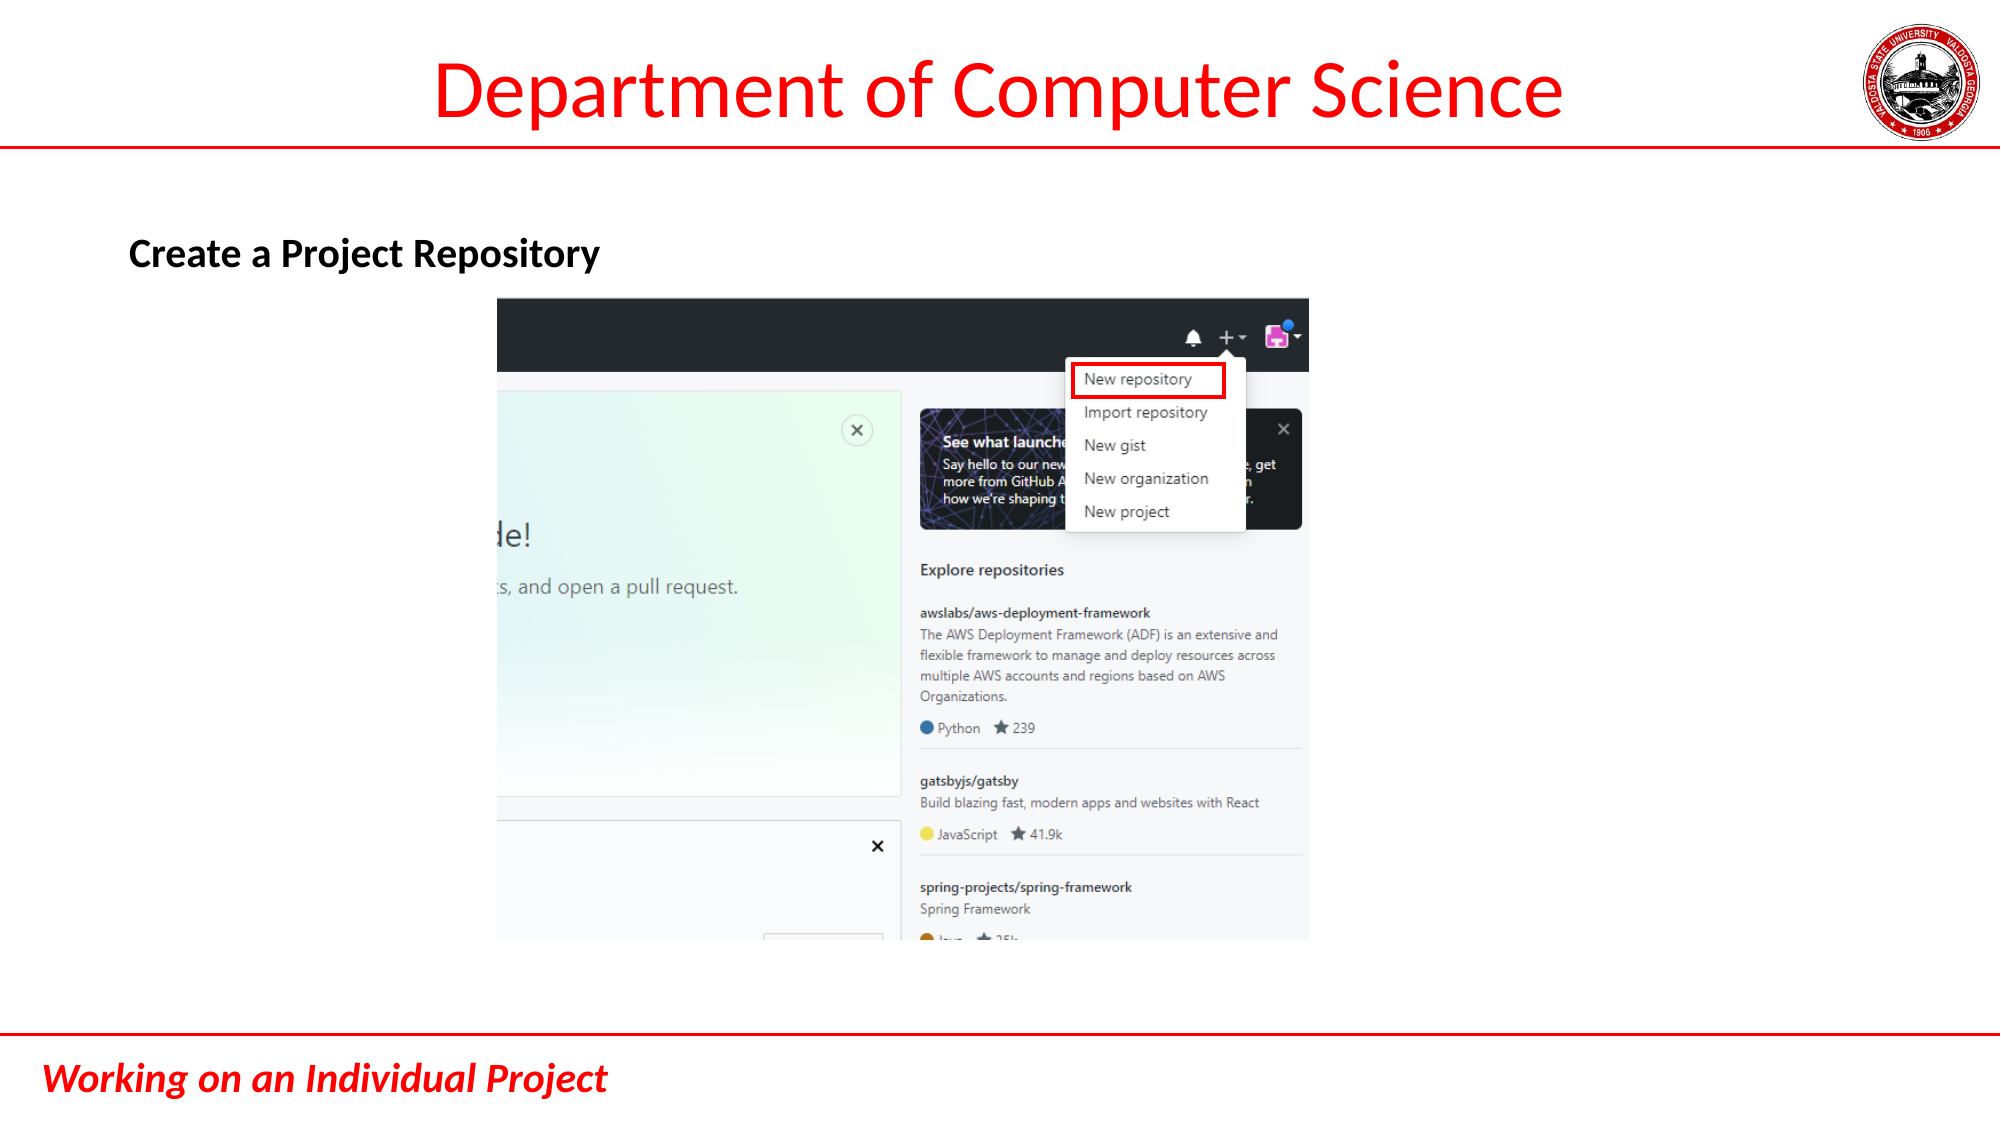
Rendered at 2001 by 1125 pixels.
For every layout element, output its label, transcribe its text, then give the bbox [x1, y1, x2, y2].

text_box Create a Project Repository [114, 218, 616, 284]
picture [497, 284, 1309, 940]
text_box Department of Computer Science [418, 26, 1582, 142]
text_box Working on an Individual Project [26, 1043, 624, 1108]
picture [1861, 22, 1982, 143]
